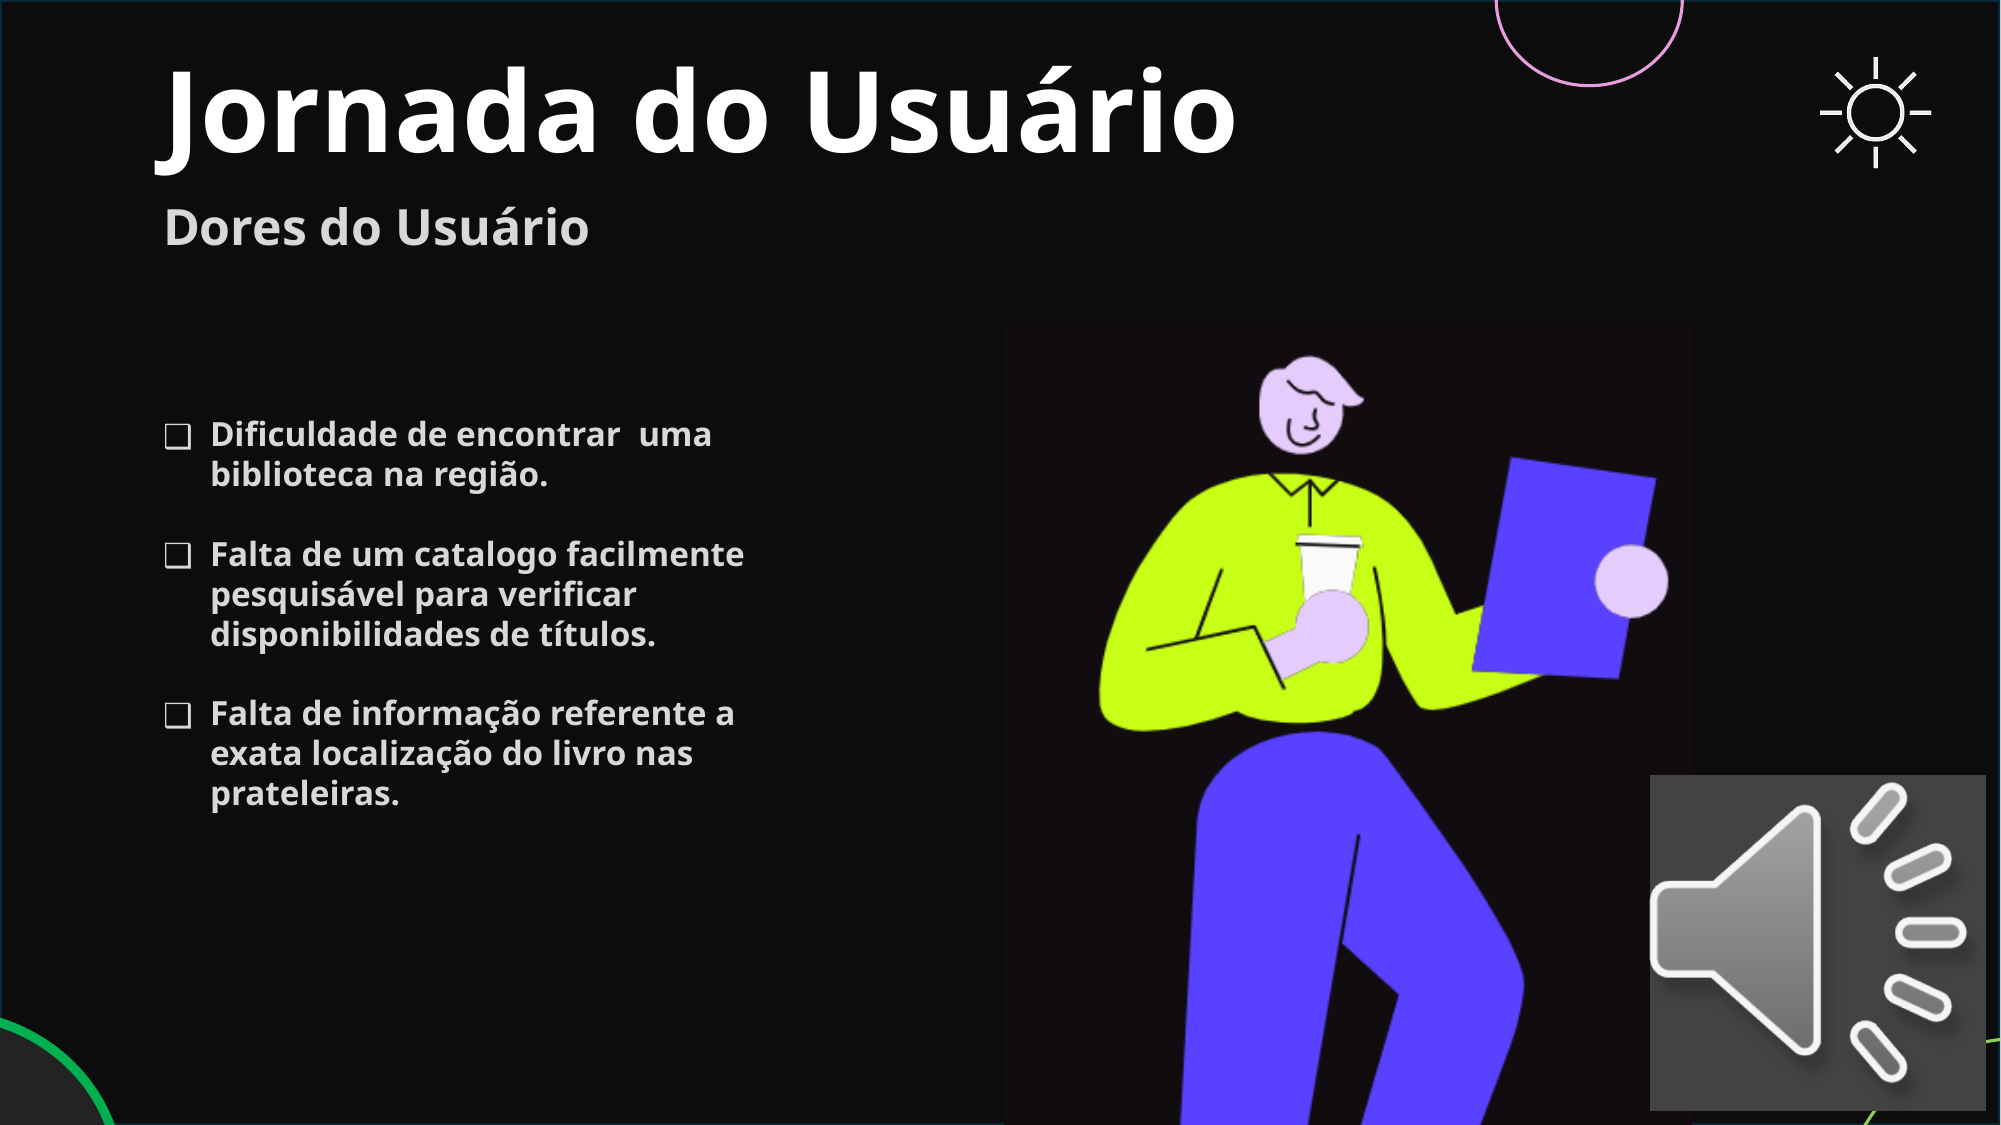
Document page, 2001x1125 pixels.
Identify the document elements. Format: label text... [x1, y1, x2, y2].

text_box [1865, 1039, 2000, 1125]
text_box Dificuldade de encontrar uma biblioteca na região. Falta de um catalogo facilmente pesquisável para verificar disponibilidades de títulos. Falta de informação referente a exata localização do livro nas prateleiras. [148, 405, 794, 940]
text_box [0, 1022, 110, 1125]
picture [1800, 37, 1951, 188]
text_box Jornada do Usuário [148, 32, 1301, 182]
picture [1004, 327, 1987, 1125]
text_box Dores do Usuário [148, 187, 854, 263]
text_box [1496, 1, 1683, 86]
